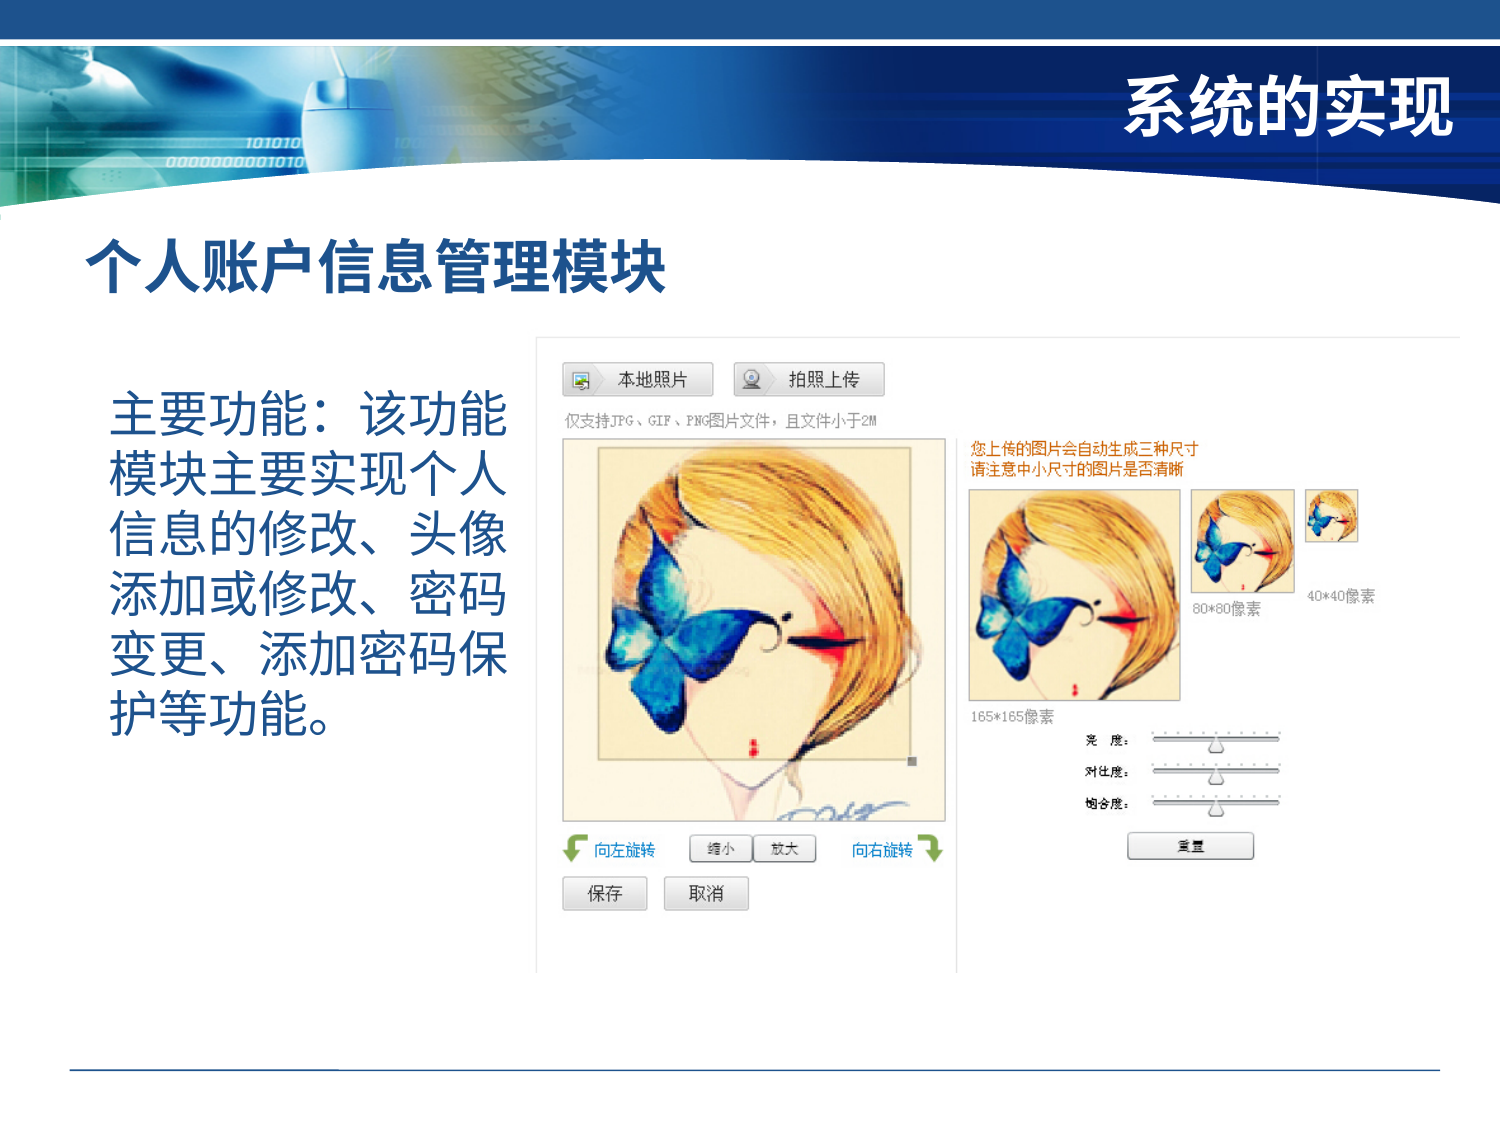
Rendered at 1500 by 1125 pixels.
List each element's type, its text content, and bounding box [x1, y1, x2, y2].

text_box 主要功能：该功能模块主要实现个人信息的修改、头像添加或修改、密码变更、添加密码保护等功能。 [93, 374, 522, 750]
text_box 个人账户信息管理模块 [70, 222, 739, 317]
title 系统的实现 [182, 54, 1471, 155]
picture [0, 46, 1500, 206]
picture [527, 327, 1461, 973]
